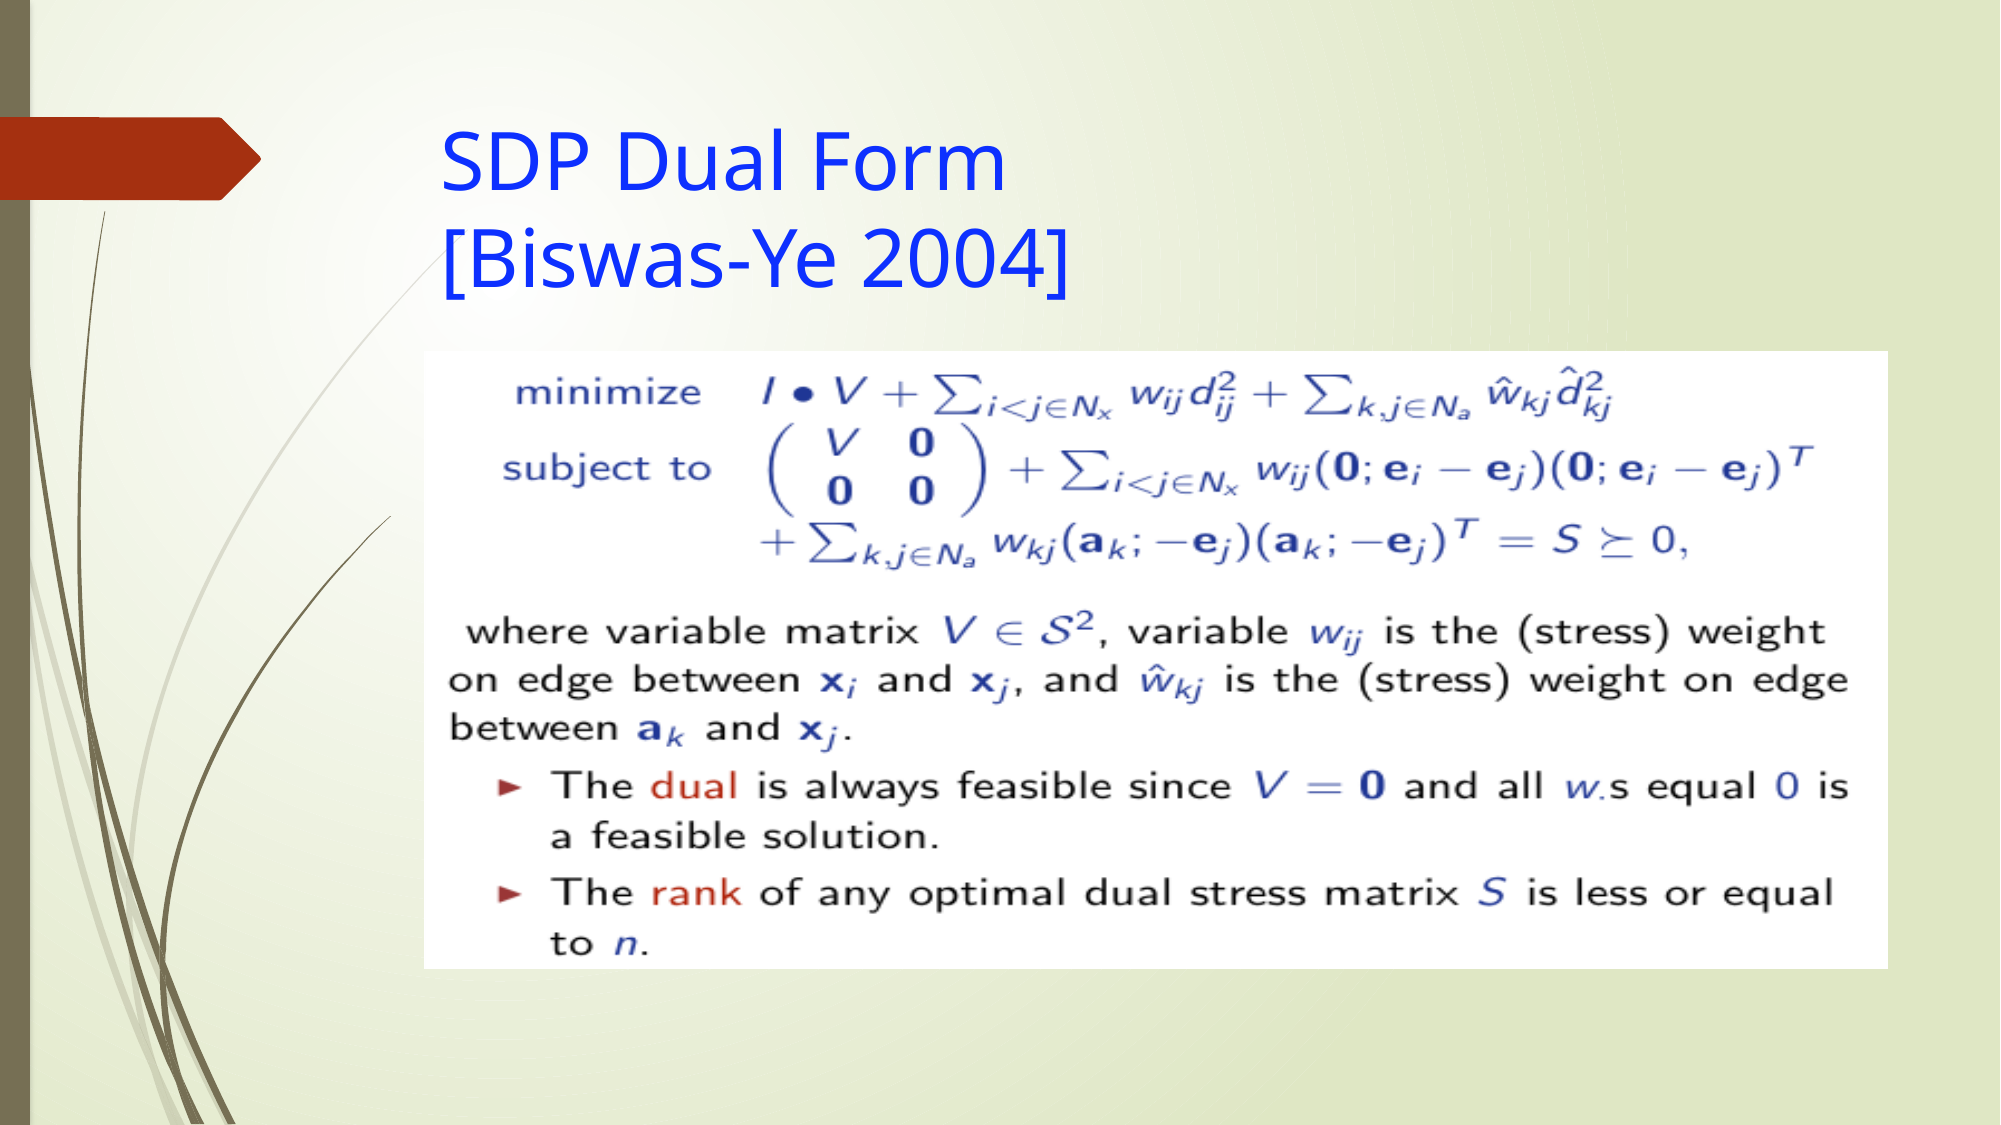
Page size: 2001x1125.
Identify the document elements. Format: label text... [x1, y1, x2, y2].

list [424, 349, 1888, 970]
title SDP Dual Form [Biswas-Ye 2004] [425, 102, 1888, 313]
